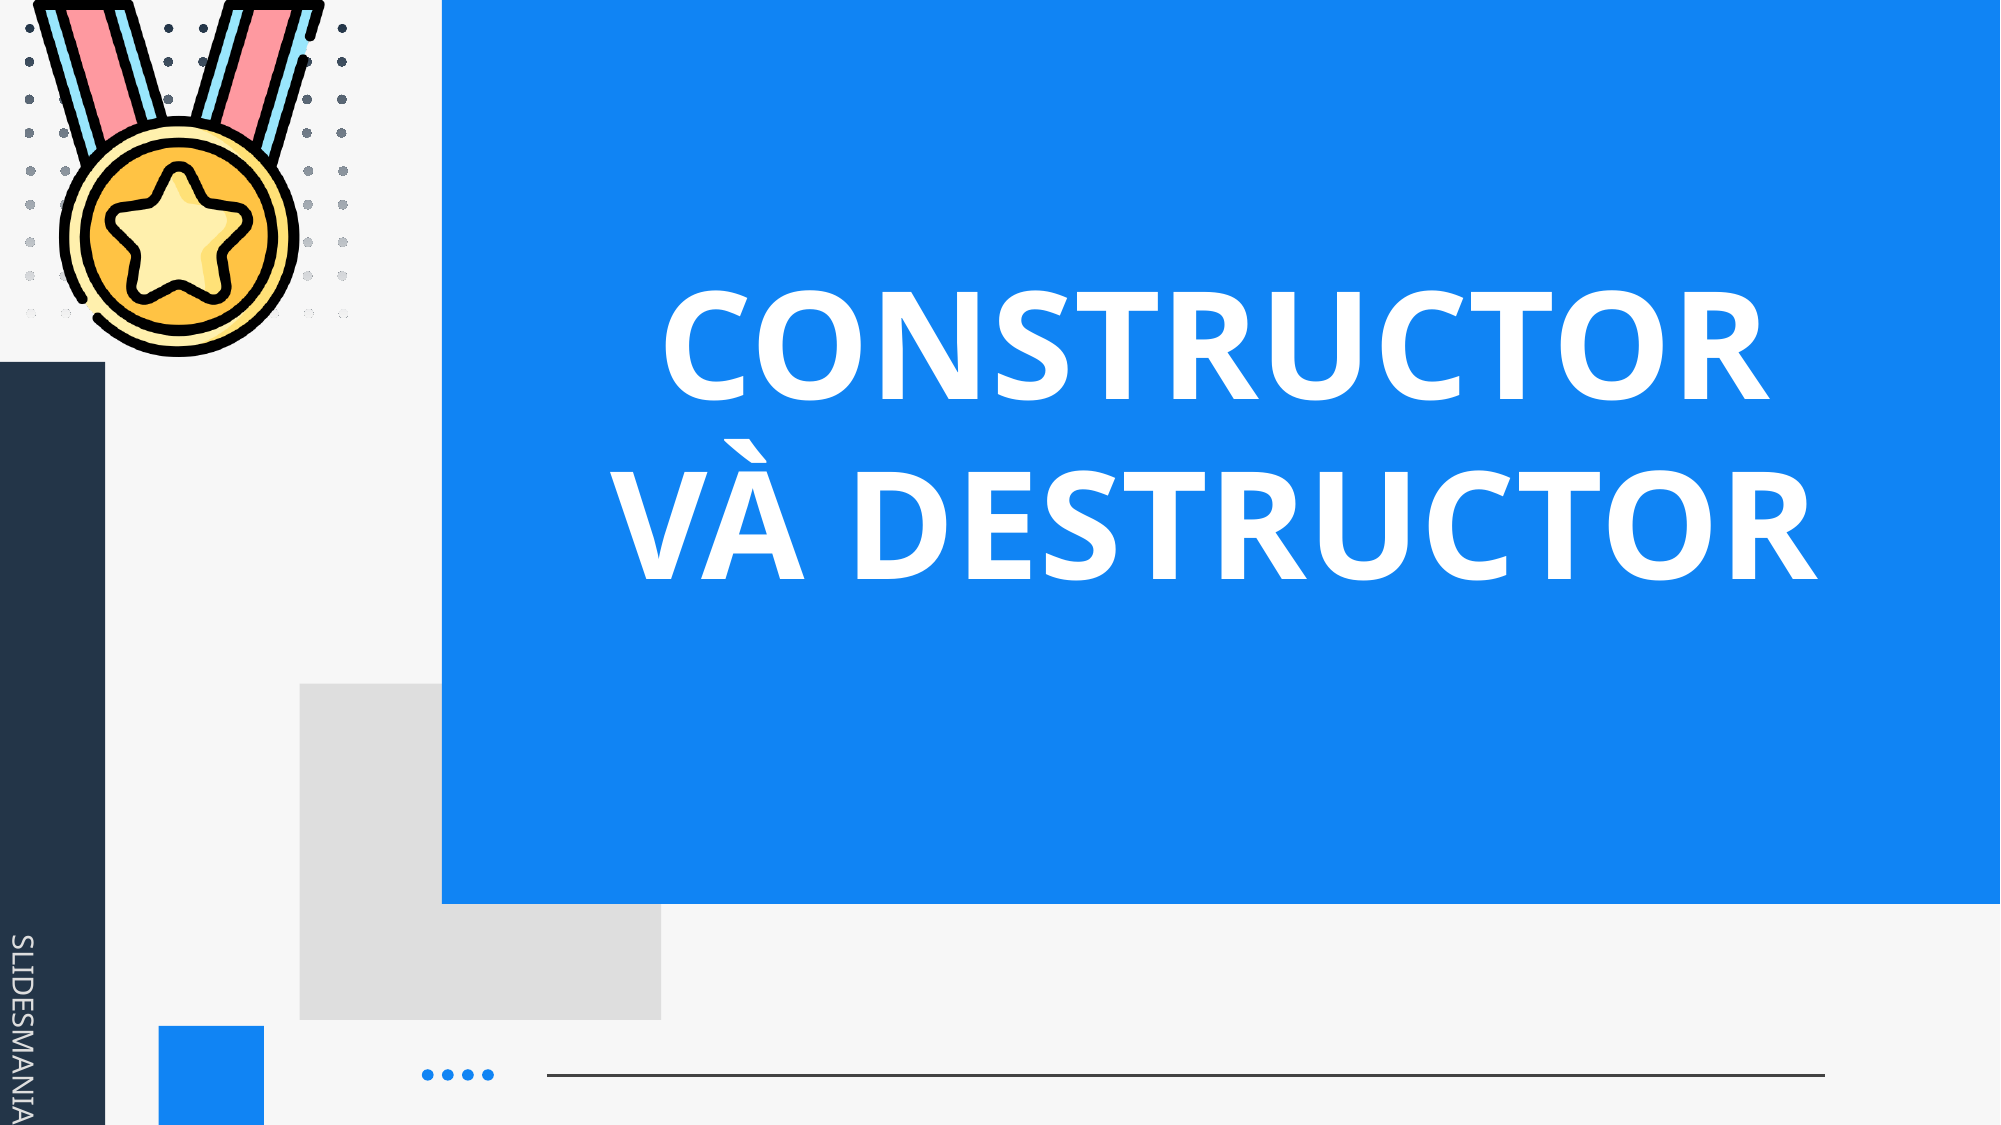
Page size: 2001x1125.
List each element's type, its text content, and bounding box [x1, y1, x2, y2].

title CONSTRUCTOR VÀ DESTRUCTOR [587, 185, 1842, 675]
picture [0, 0, 357, 357]
